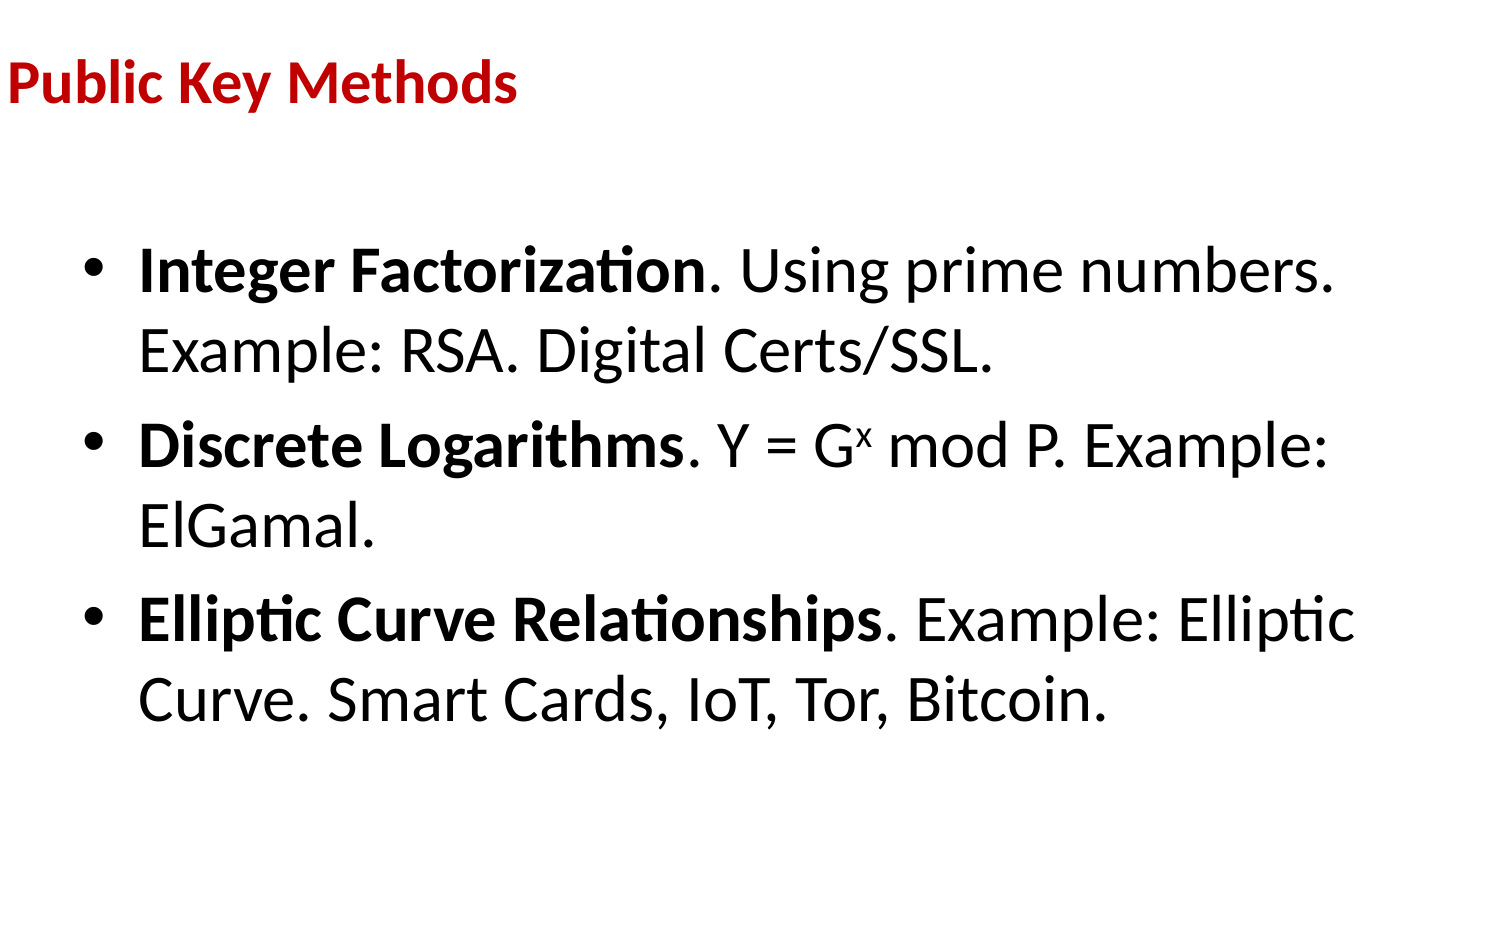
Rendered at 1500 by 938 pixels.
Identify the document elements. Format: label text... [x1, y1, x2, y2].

list Integer Factorization. Using prime numbers. Example: RSA. Digital Certs/SSL. Discrete Logarithms. Y = Gx mod P. Example: ElGamal. Elliptic Curve Relationships. Example: Elliptic Curve. Smart Cards, IoT, Tor, Bitcoin. [74, 218, 1426, 838]
title Public Key Methods [0, 0, 1351, 157]
